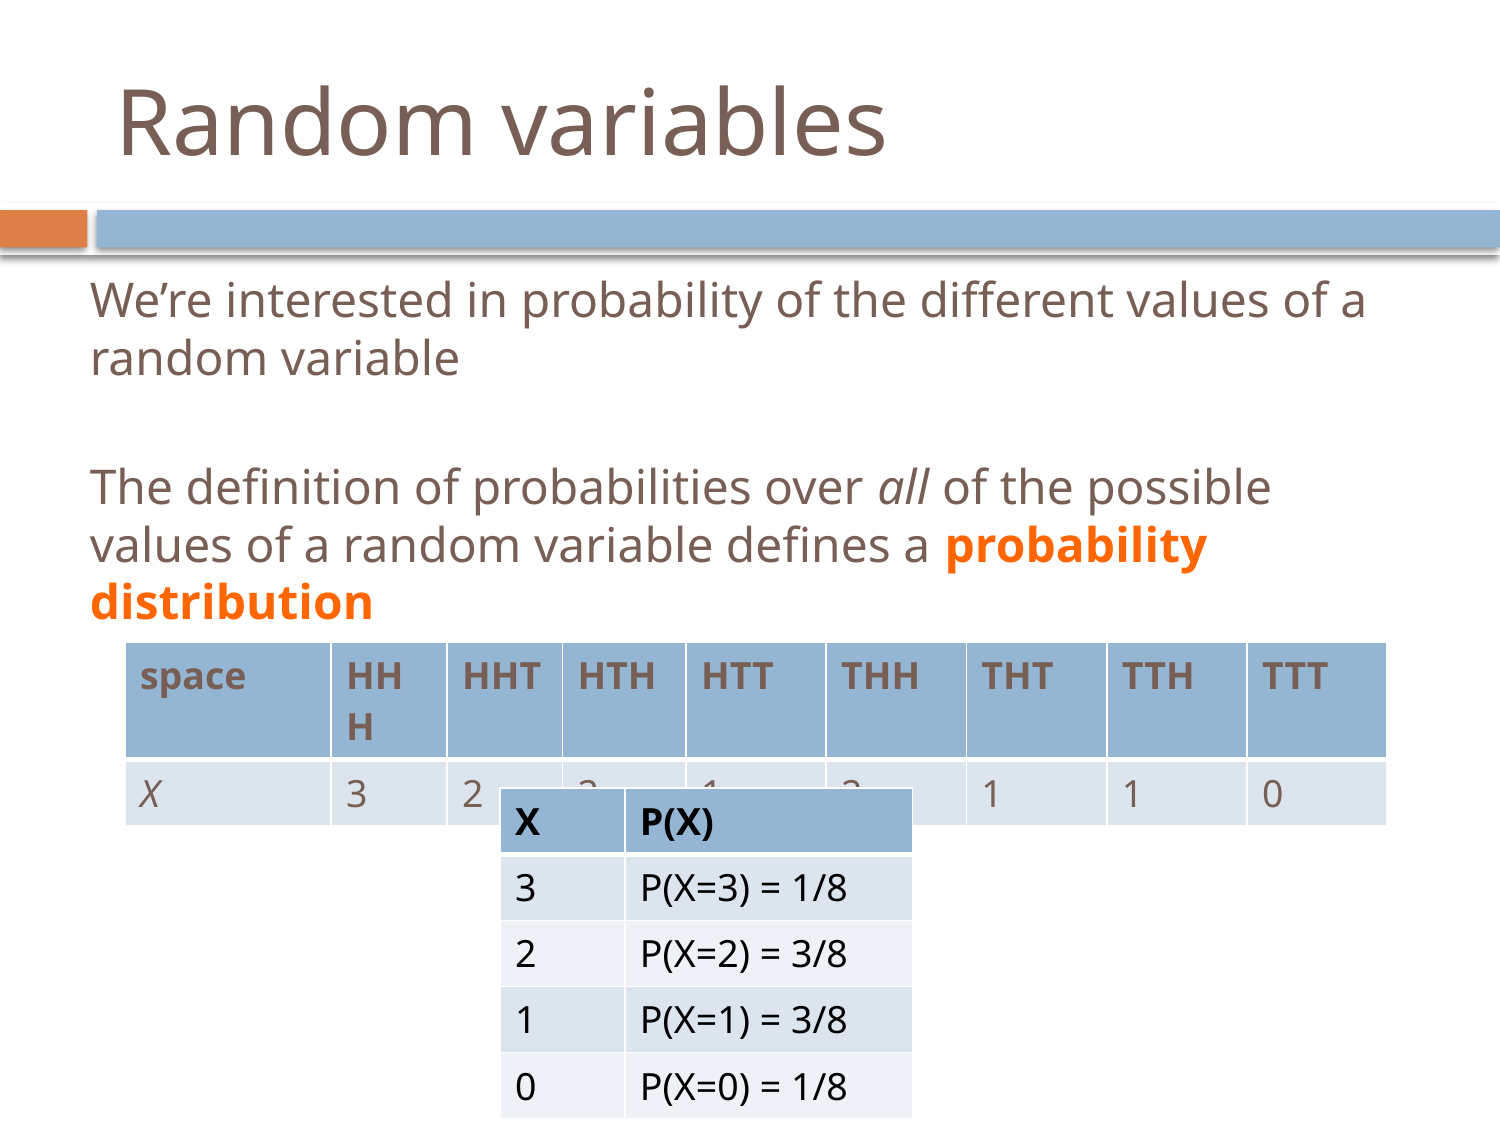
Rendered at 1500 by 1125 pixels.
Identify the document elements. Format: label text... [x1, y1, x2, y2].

table_header HHT [448, 643, 562, 757]
table_cell 1 [1108, 762, 1246, 825]
table_header HHH [332, 643, 446, 757]
table_header HTH [563, 643, 685, 757]
table_header HTT [687, 643, 825, 757]
table_cell 1 [501, 987, 624, 1052]
table_cell 0 [501, 1053, 624, 1118]
table_cell 0 [1248, 762, 1386, 825]
title Random variables [100, 37, 1438, 200]
table_cell 1 [967, 762, 1106, 825]
table_cell 2 [448, 762, 562, 825]
table_cell 2 [501, 921, 624, 986]
table_cell P(X=3) = 1/8 [626, 857, 912, 920]
list We’re interested in probability of the different values of a random variable The definition of probabilities over all of the possible values of a random variable defines a probability distribution [75, 262, 1425, 638]
table_cell P(X=1) = 3/8 [626, 987, 912, 1052]
table_header P(X) [626, 789, 912, 852]
table_header THH [827, 643, 966, 757]
table_header space [126, 643, 330, 757]
table_cell 2 [827, 762, 966, 825]
table_cell 3 [501, 857, 624, 920]
table_cell 2 [563, 762, 685, 787]
table_header TTT [1248, 643, 1386, 757]
table_cell 1 [687, 762, 825, 787]
table_cell P(X=2) = 3/8 [626, 921, 912, 986]
table_header TTH [1108, 643, 1246, 757]
table_header THT [967, 643, 1106, 757]
table_cell 3 [332, 762, 446, 825]
table_cell X [126, 762, 330, 825]
table_header X [501, 789, 624, 852]
table_cell P(X=0) = 1/8 [626, 1053, 912, 1118]
